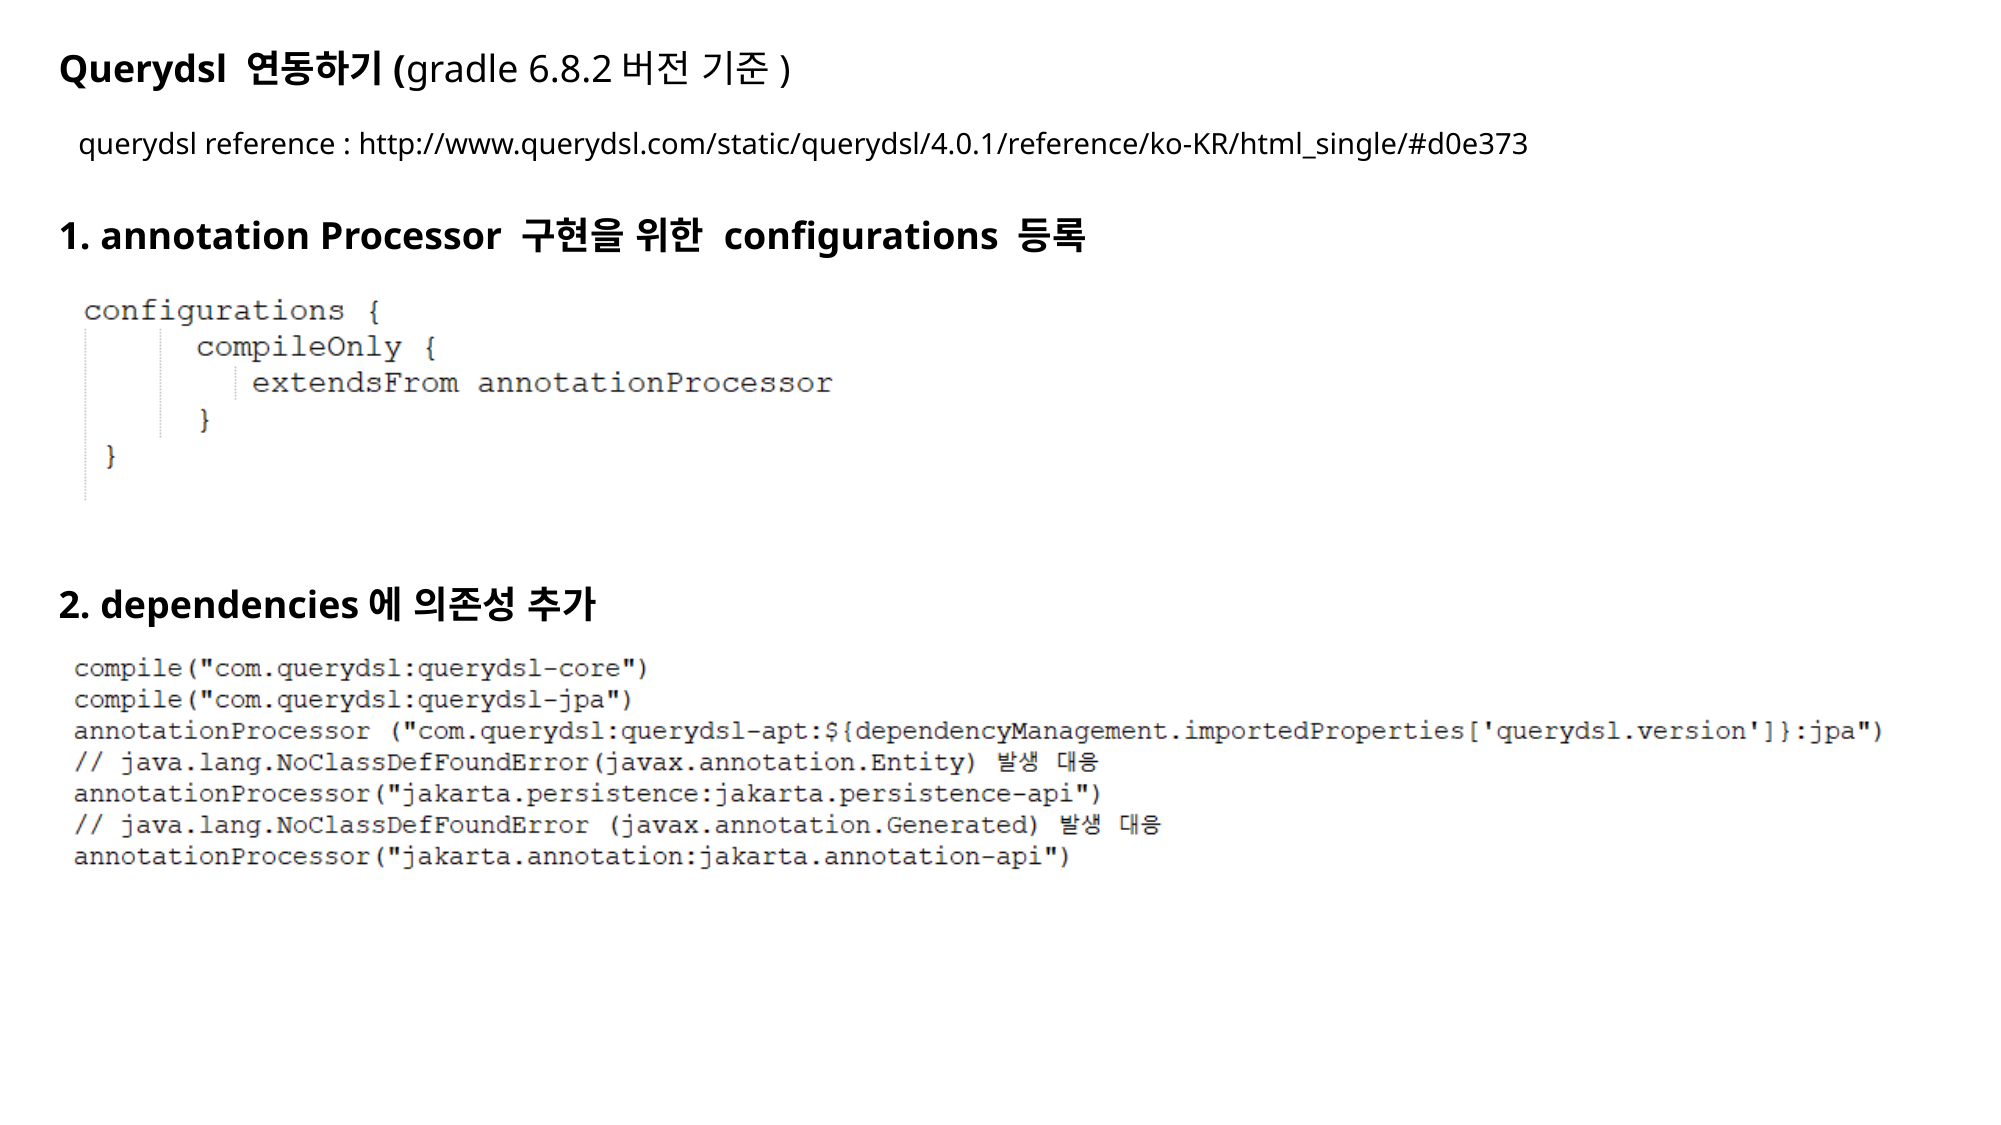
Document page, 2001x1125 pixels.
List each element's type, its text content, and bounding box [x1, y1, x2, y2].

text_box Querydsl 연동하기(gradle 6.8.2버전 기준) [43, 37, 1136, 98]
text_box querydsl reference : http://www.querydsl.com/static/querydsl/4.0.1/reference/ko-KR/html_single/#d0e373 [63, 117, 1938, 168]
picture [63, 634, 1922, 888]
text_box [43, 204, 1887, 635]
